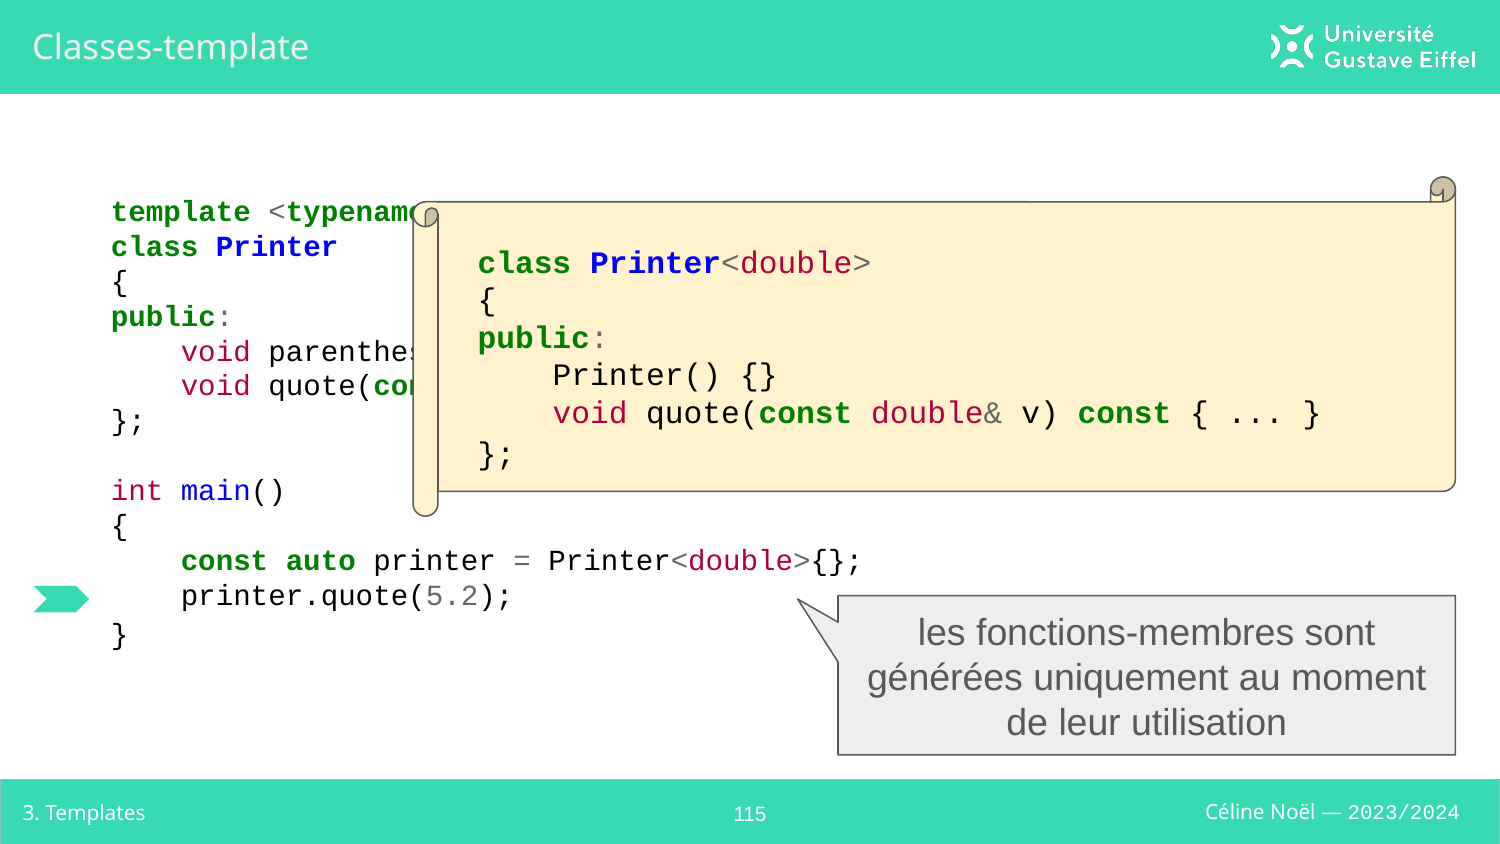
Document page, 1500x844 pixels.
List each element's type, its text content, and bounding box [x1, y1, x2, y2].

title Classes-template [17, 9, 1440, 82]
text_box [33, 585, 90, 613]
text_box class Printer<double> { public: Printer() {} void quote(const double& v) const { ... } }; [462, 227, 1391, 486]
picture [1440, 25, 1475, 68]
text_box [412, 176, 1456, 517]
text_box template <typename T> class Printer { public: void parentheses(const T& v) const { std::cout << '(' << v << ')'; } void quote(const T& v) const { std::cout << '"' << v << '"'; } }; int main() { const auto printer = Printer<double>{}; printer.quote(5.2); } [95, 176, 1405, 665]
title 3. Templates [7, 779, 689, 844]
text_box les fonctions-membres sont générées uniquement au moment de leur utilisation [797, 595, 1456, 755]
slide_number ‹#› [705, 785, 795, 840]
